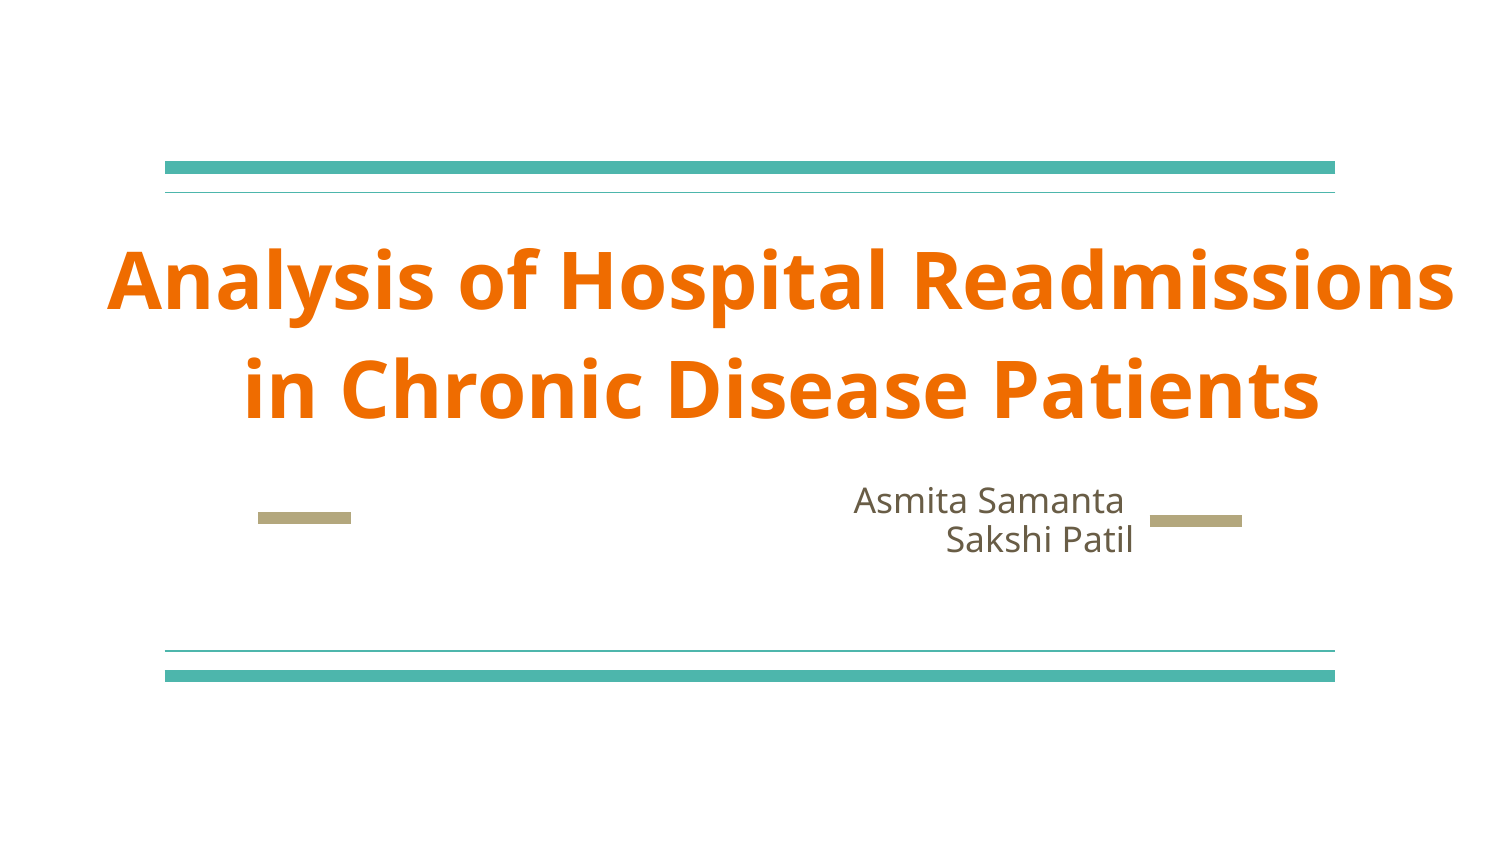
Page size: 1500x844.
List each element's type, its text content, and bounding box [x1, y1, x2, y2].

title Analysis of Hospital Readmissions in Chronic Disease Patients [84, 109, 1482, 457]
subtitle Asmita Samanta Sakshi Patil [350, 467, 1150, 598]
